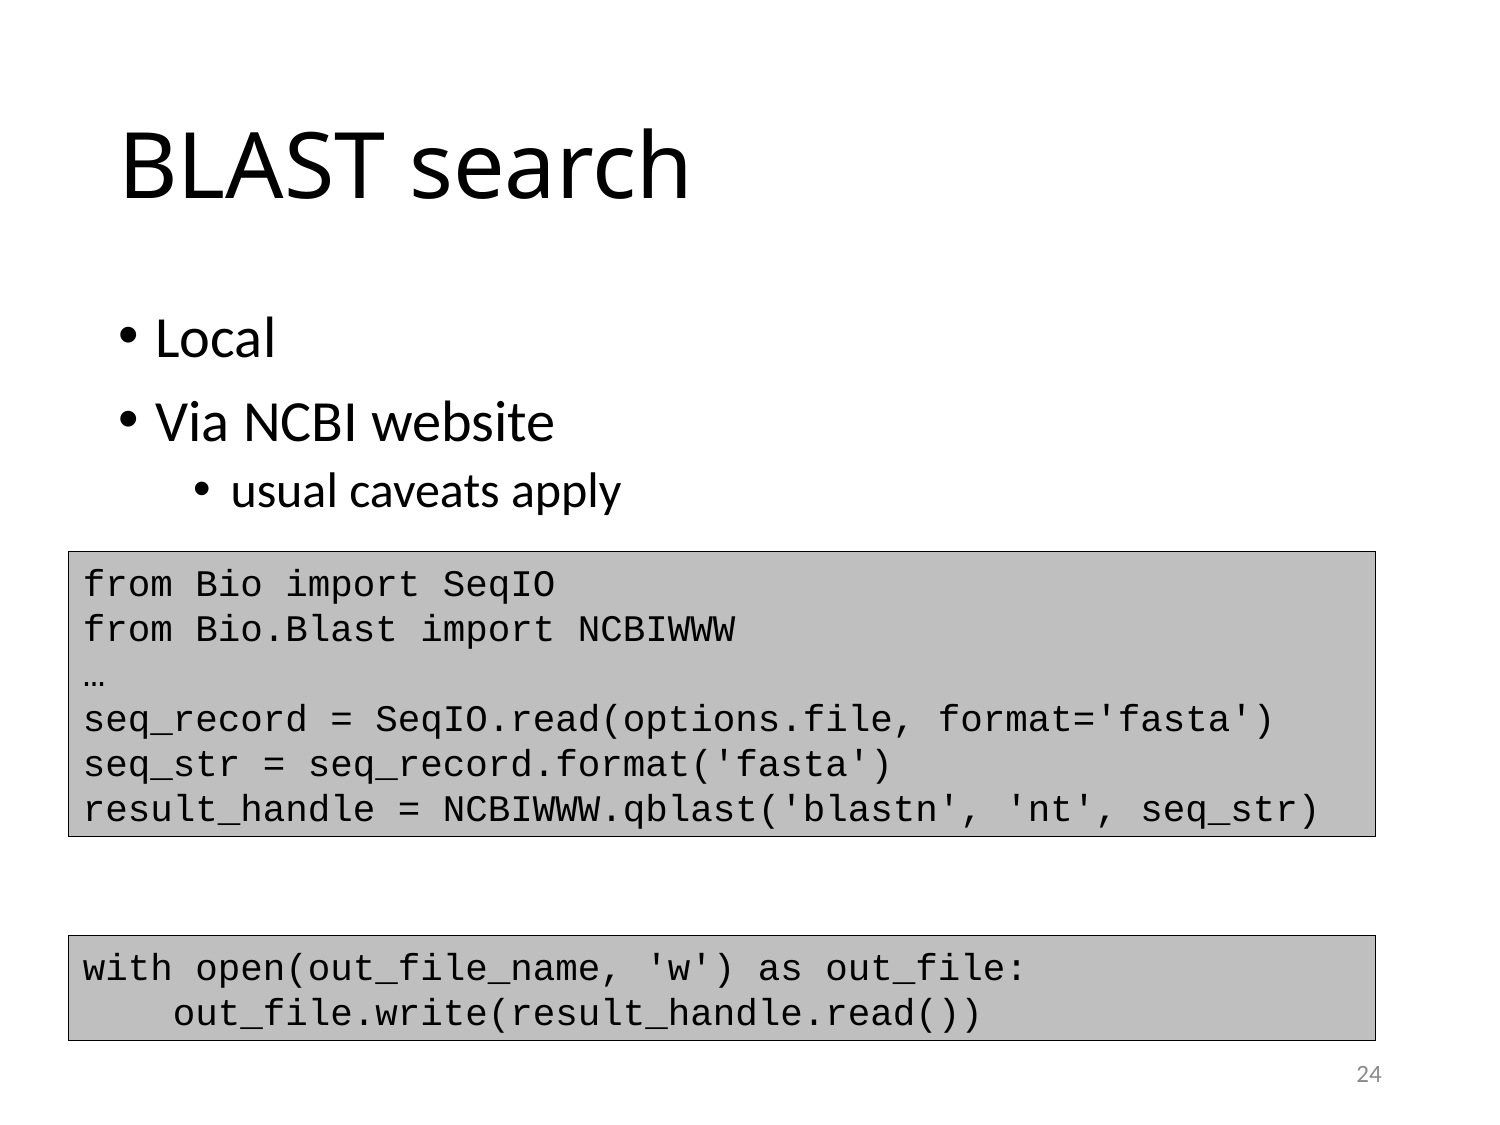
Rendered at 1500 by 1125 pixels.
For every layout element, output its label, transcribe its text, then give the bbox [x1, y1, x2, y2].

title BLAST search [103, 59, 1397, 278]
slide_number 24 [1059, 1042, 1397, 1103]
list Local Via NCBI website usual caveats apply Save search: XML file [103, 299, 1397, 1014]
text_box from Bio import SeqIO from Bio.Blast import NCBIWWW … seq_record = SeqIO.read(options.file, format='fasta') seq_str = seq_record.format('fasta') result_handle = NCBIWWW.qblast('blastn', 'nt', seq_str) [68, 551, 1376, 837]
text_box with open(out_file_name, 'w') as out_file: out_file.write(result_handle.read()) [68, 935, 1376, 1041]
